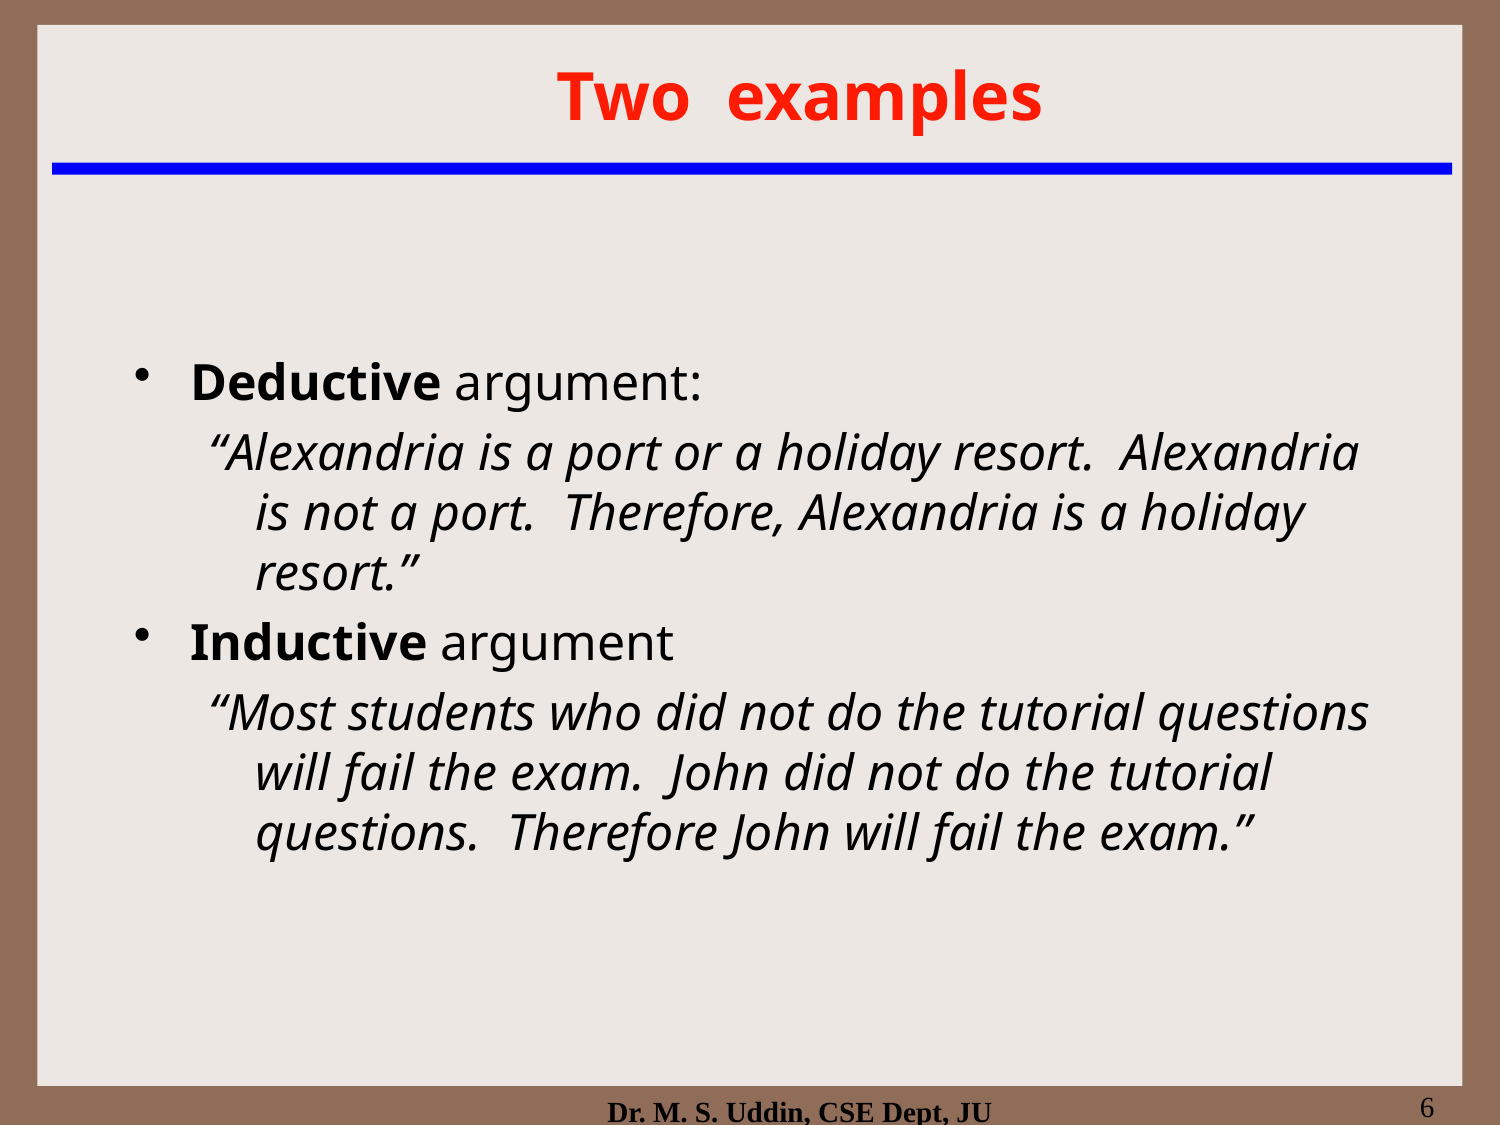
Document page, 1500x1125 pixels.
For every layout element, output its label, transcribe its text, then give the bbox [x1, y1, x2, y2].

footer Dr. M. S. Uddin, CSE Dept, JU [562, 1085, 1038, 1125]
title Two examples [174, 62, 1425, 125]
list Deductive argument: “Alexandria is a port or a holiday resort. Alexandria is not a port. Therefore, Alexandria is a holiday resort.” Inductive argument “Most students who did not do the tutorial questions will fail the exam. John did not do the tutorial questions. Therefore John will fail the exam.” [118, 342, 1394, 875]
slide_number 6 [1137, 1081, 1450, 1125]
